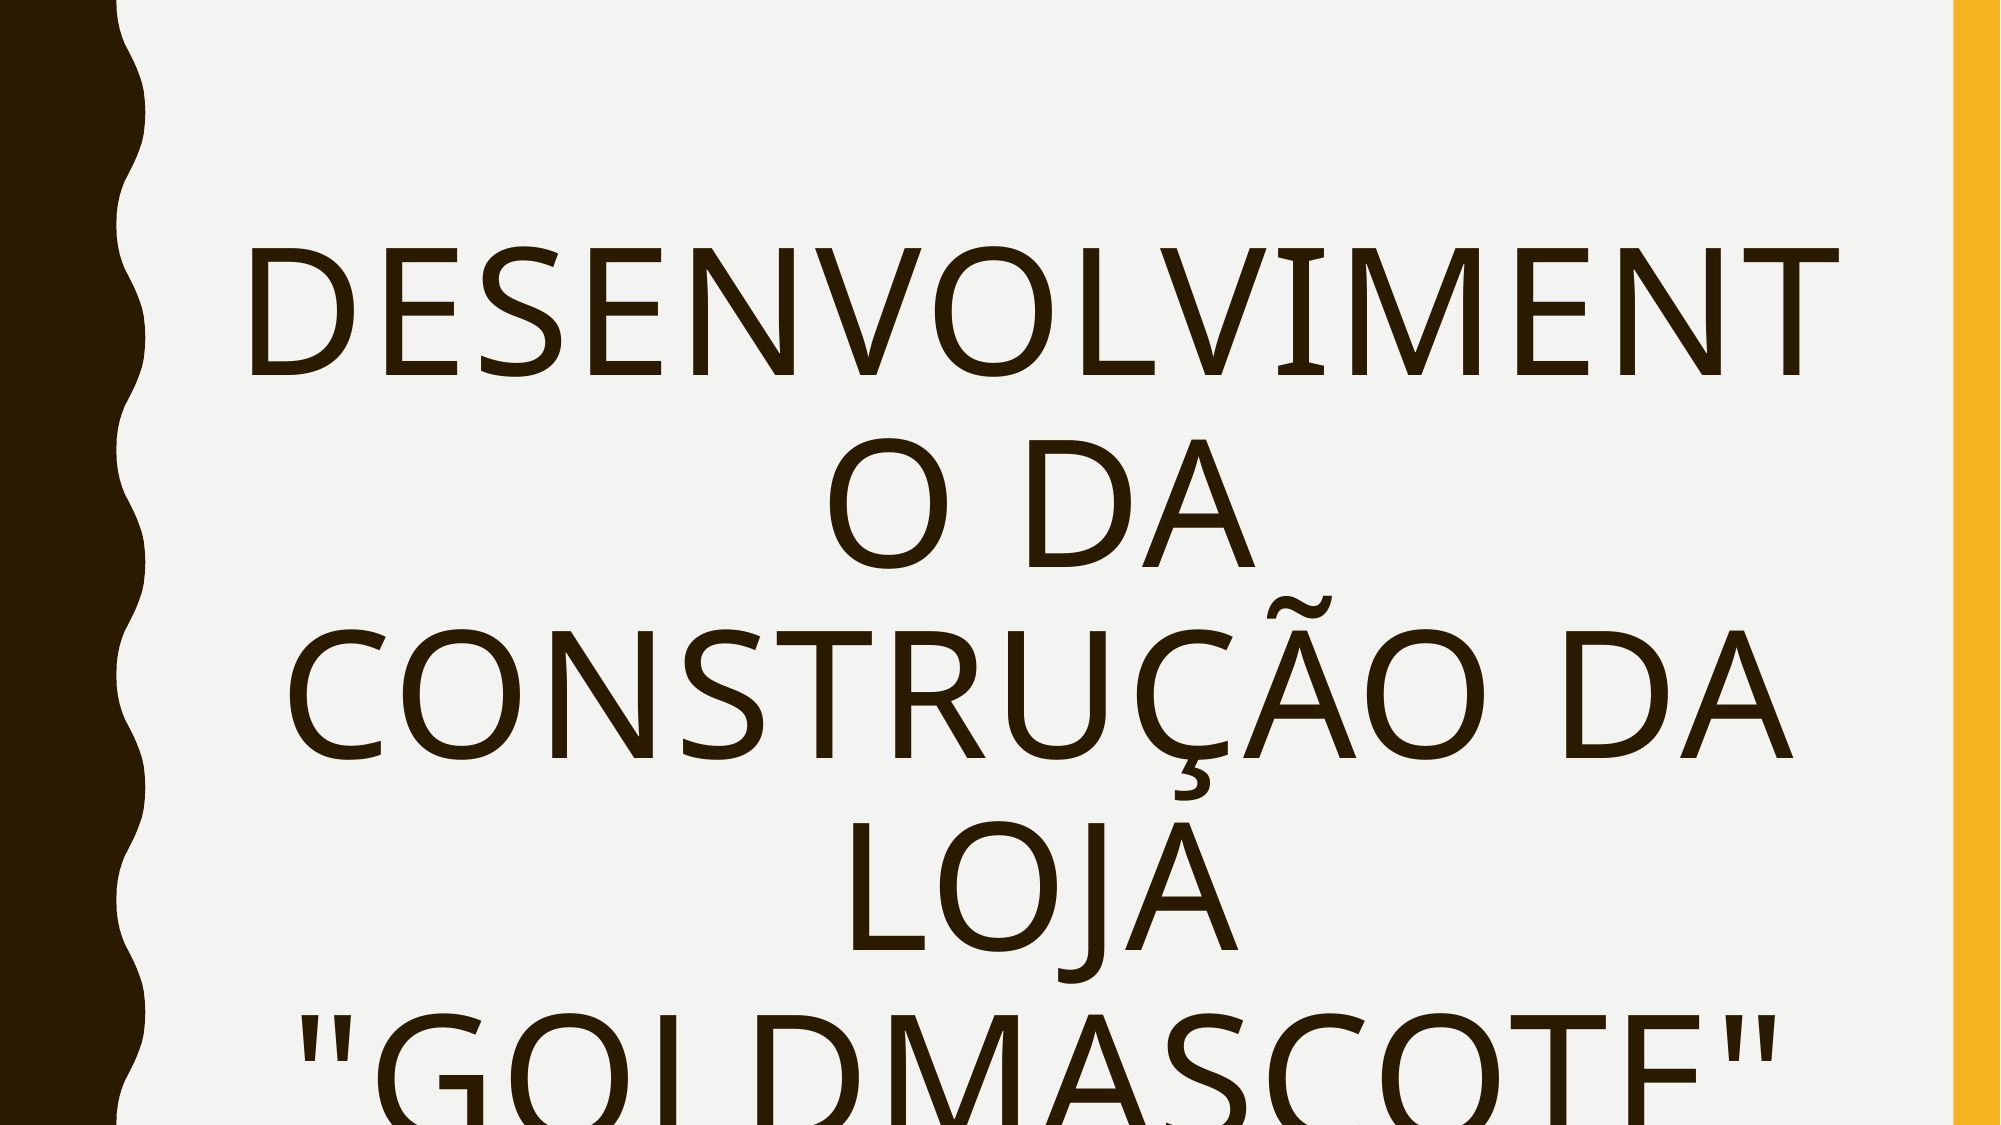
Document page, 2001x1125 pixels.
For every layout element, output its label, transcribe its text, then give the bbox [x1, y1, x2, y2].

title Desenvolvimento da construção da loja "GOLDMascote" [205, 214, 1875, 1125]
